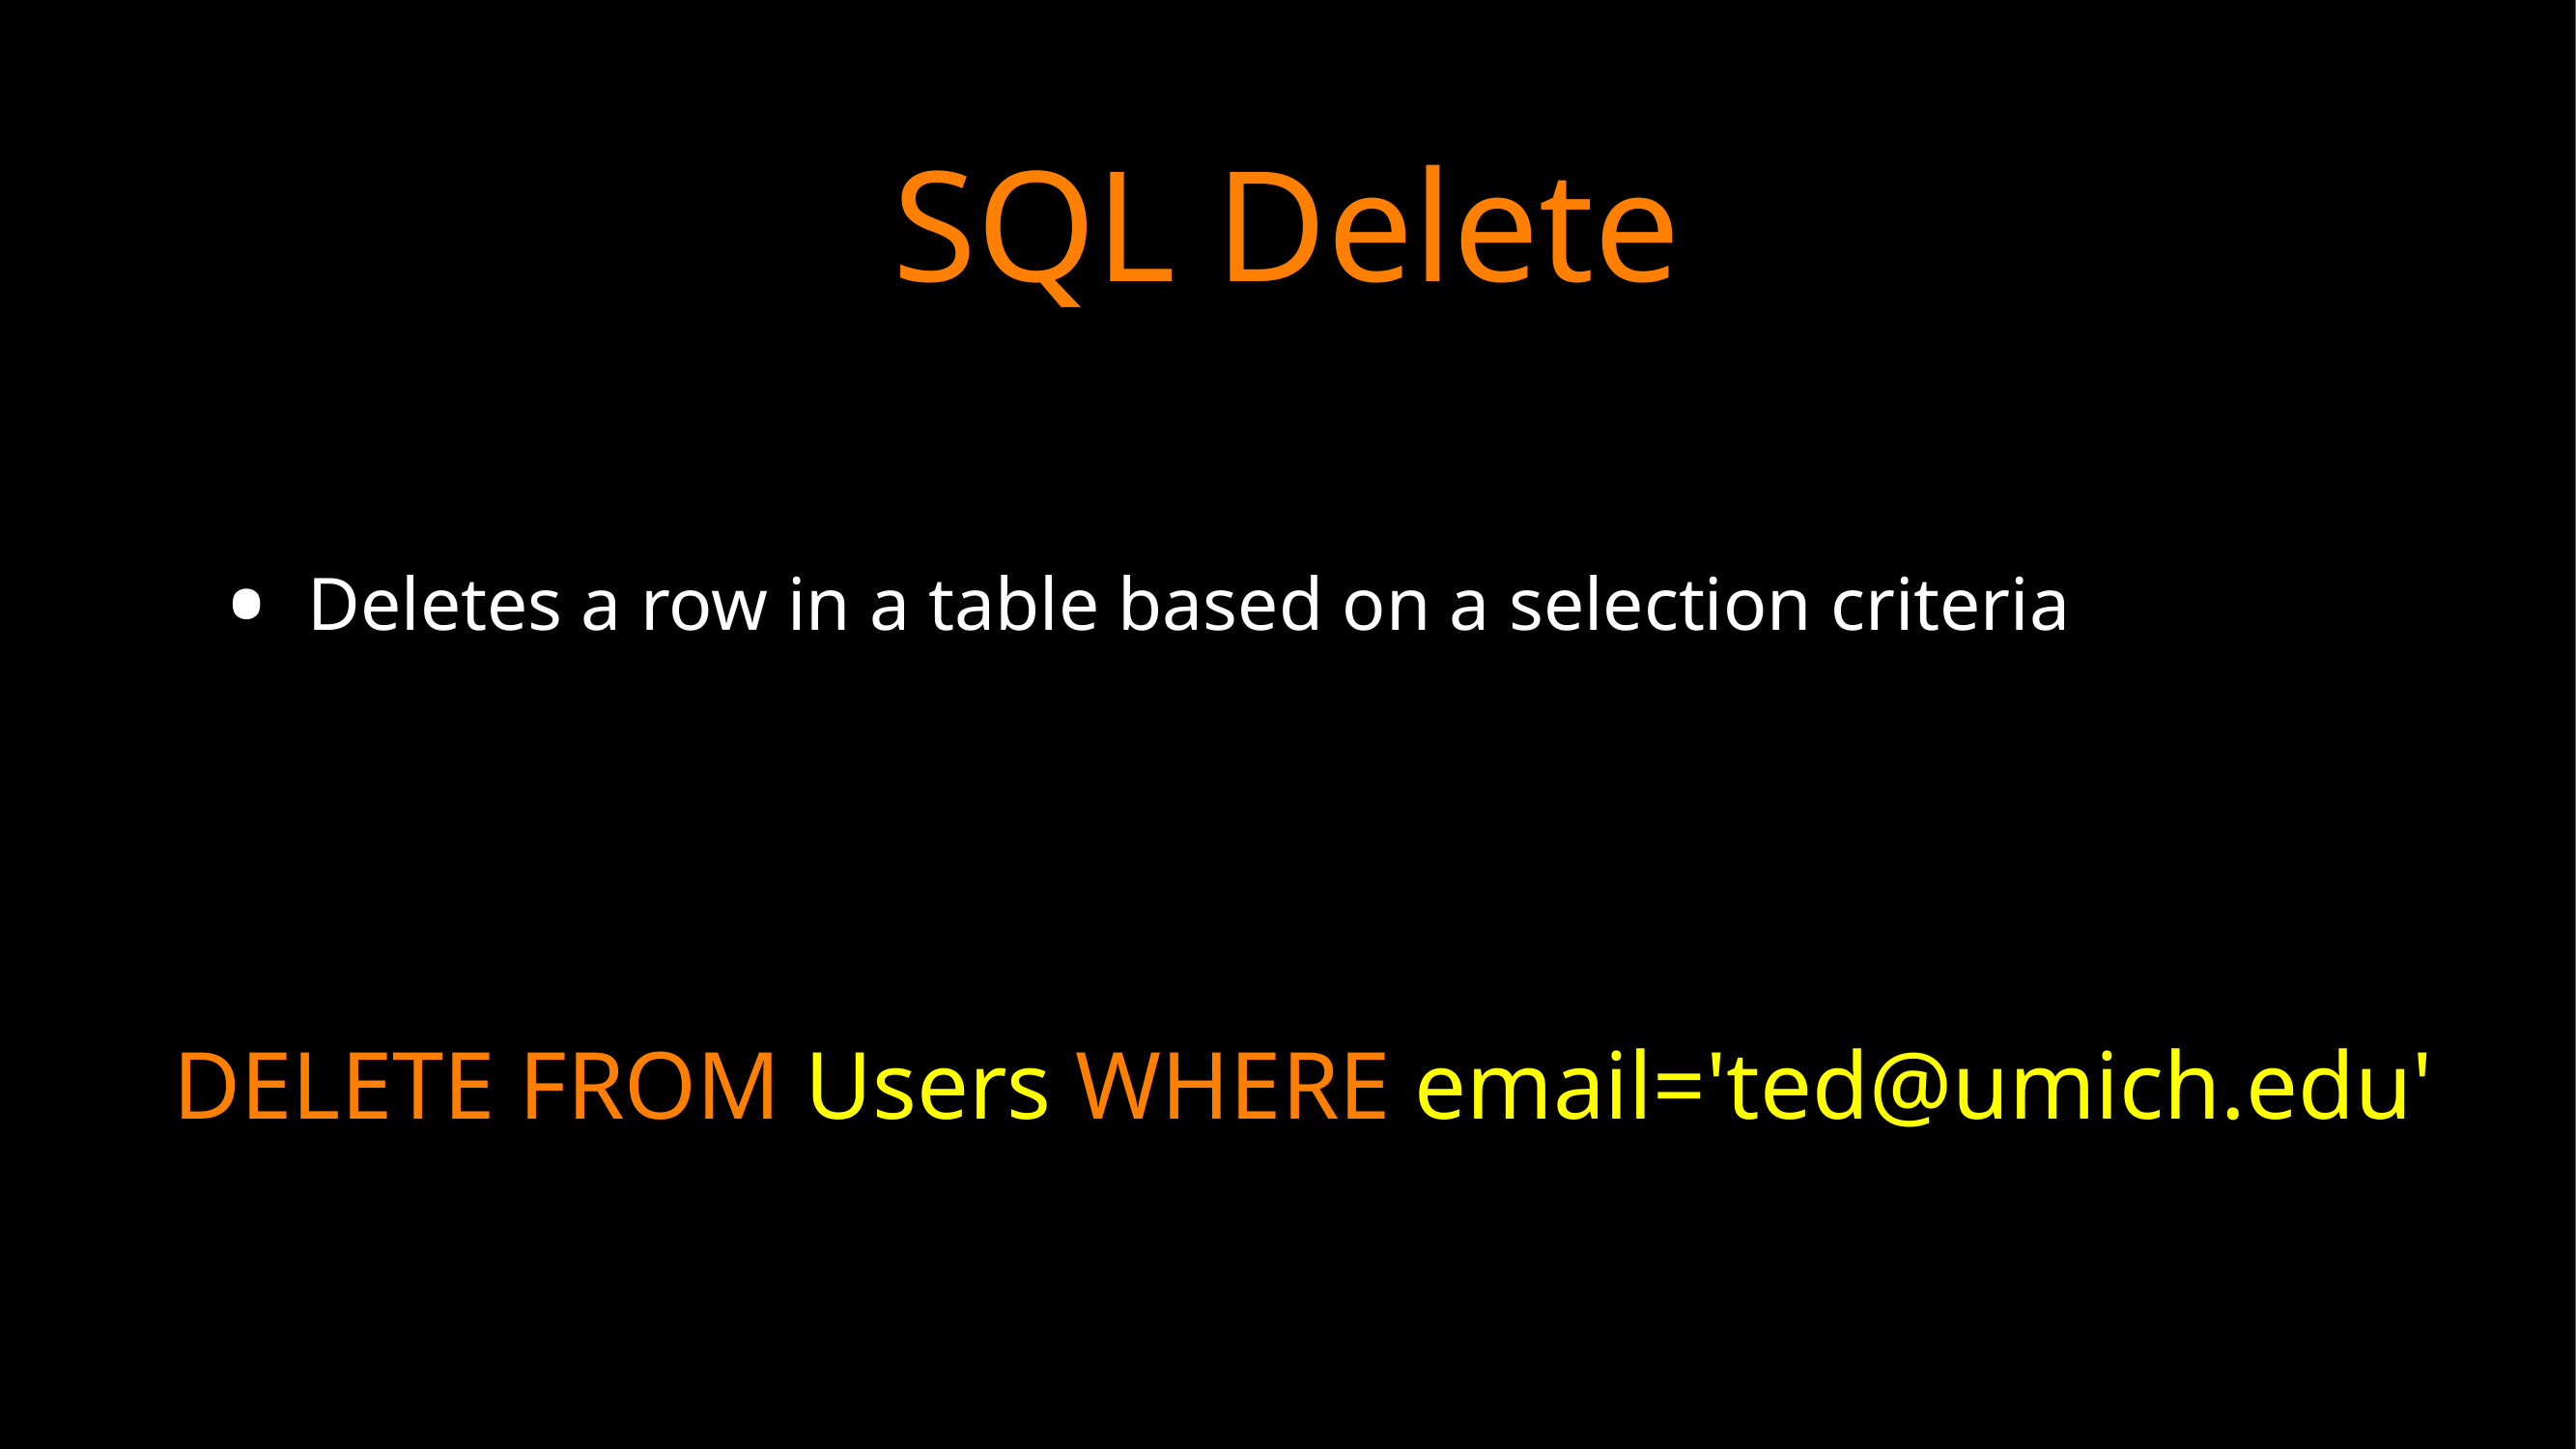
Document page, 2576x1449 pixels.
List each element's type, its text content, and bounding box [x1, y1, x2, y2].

text_box DELETE FROM Users WHERE email='ted@umich.edu' [96, 1020, 2512, 1144]
title SQL Delete [183, 38, 2391, 403]
list Deletes a row in a table based on a selection criteria [183, 412, 2391, 791]
